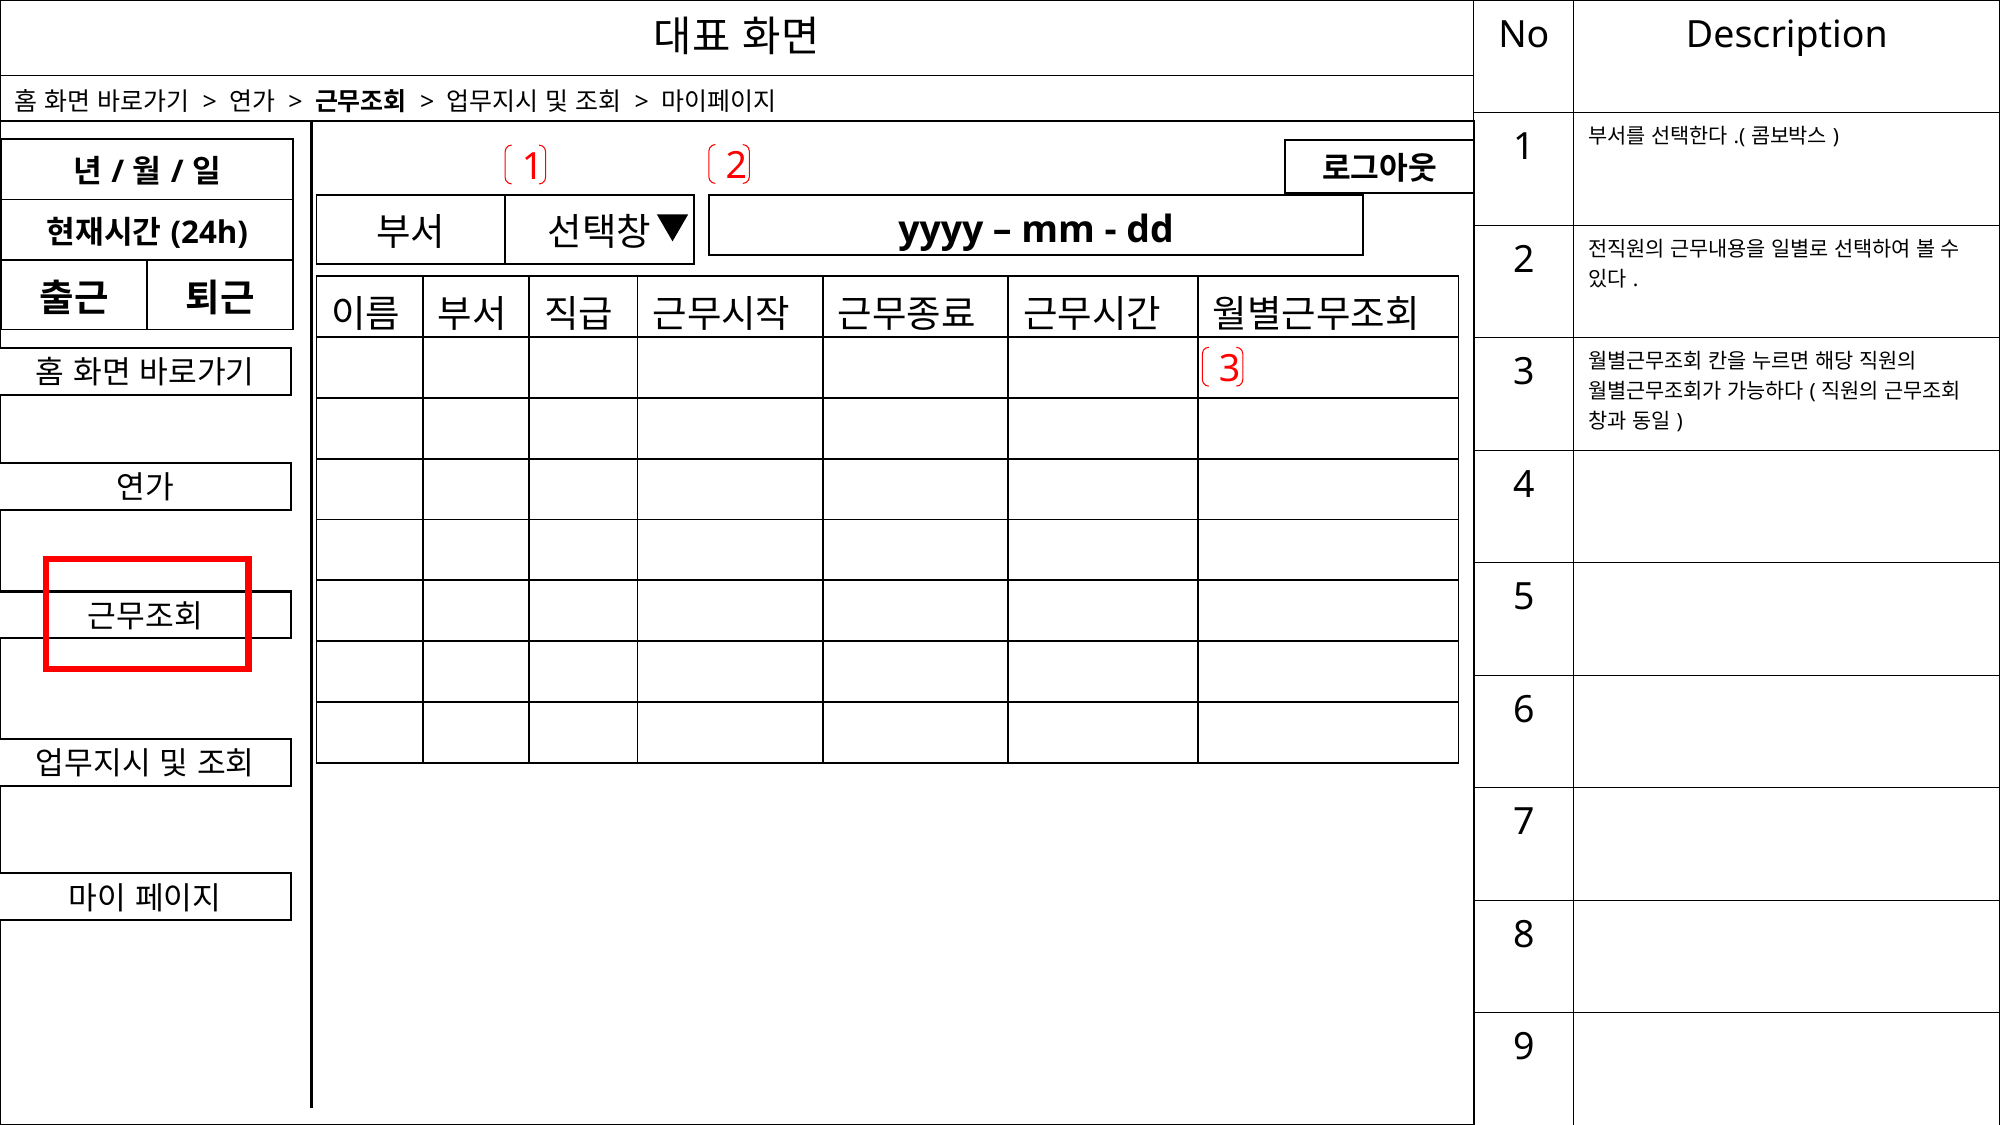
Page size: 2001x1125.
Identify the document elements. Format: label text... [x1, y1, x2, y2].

table_cell [824, 642, 1007, 701]
table_cell 현재시간(24h) [2, 200, 292, 259]
text_box 1 [504, 144, 547, 185]
table_cell [317, 520, 422, 579]
text_box 연가 [0, 462, 292, 511]
table_cell [424, 642, 528, 701]
table_cell [530, 642, 637, 701]
table_header 이름 [317, 277, 422, 336]
table_cell 부서를 선택한다.(콤보박스) [1574, 113, 1999, 225]
table_cell [638, 460, 822, 519]
table_cell [1009, 642, 1197, 701]
text_box 근무조회 [250, 590, 292, 639]
table_cell 7 [1474, 788, 1573, 900]
table_cell [317, 460, 422, 519]
table_cell [424, 460, 528, 519]
table_cell [424, 520, 528, 579]
table_cell [824, 399, 1007, 458]
text_box 2 [708, 143, 750, 184]
table_cell [638, 581, 822, 640]
table_cell [1199, 520, 1458, 579]
table_cell [424, 399, 528, 458]
table_header 근무종료 [824, 277, 1007, 336]
table_cell [1009, 399, 1197, 458]
table_cell [1574, 1013, 1999, 1125]
table_cell [1199, 460, 1458, 519]
table_cell [530, 520, 637, 579]
table_cell 2 [1474, 226, 1573, 337]
table_cell [1574, 451, 1999, 562]
table_cell [638, 399, 822, 458]
table_cell [638, 338, 822, 397]
table_cell [1009, 703, 1197, 762]
table_cell [638, 703, 822, 762]
table_cell [1199, 581, 1458, 640]
table_header 직급 [530, 277, 637, 336]
table_cell [424, 581, 528, 640]
text_box [655, 213, 690, 244]
table_cell 월별근무조회 칸을 누르면 해당 직원의 월별근무조회가 가능하다(직원의 근무조회 창과 동일) [1574, 338, 1999, 450]
table_cell [530, 338, 637, 397]
table_header 근무시작 [638, 277, 822, 336]
table_cell [1199, 399, 1458, 458]
table_cell [317, 338, 422, 397]
table_cell [824, 520, 1007, 579]
text_box [0, 122, 1473, 1125]
table_cell 5 [1474, 563, 1573, 675]
table_cell [530, 703, 637, 762]
table_cell [1199, 703, 1458, 762]
table_header yyyy – mm - dd [710, 196, 1362, 254]
text_box 홈 화면 바로가기 > 연가 > 근무조회 > 업무지시 및 조회 > 마이페이지 [0, 77, 921, 123]
table_cell [1574, 563, 1999, 675]
table_header 부서 [424, 277, 528, 336]
table_cell [824, 338, 1007, 397]
text_box 홈 화면 바로가기 [0, 347, 292, 396]
title 대표 화면 [0, 0, 1473, 75]
table_cell [1574, 676, 1999, 787]
text_box 근무조회 [0, 590, 45, 639]
table_cell [638, 520, 822, 579]
table_header 선택창 [506, 196, 693, 263]
table_cell 3 [1474, 338, 1573, 450]
table_header Description [1574, 1, 1999, 112]
table_header 년/월/일 [2, 140, 292, 199]
table_cell [317, 703, 422, 762]
table_cell [824, 460, 1007, 519]
table_cell 6 [1474, 676, 1573, 787]
text_box [45, 558, 250, 670]
table_cell 출근 [2, 261, 146, 329]
table_cell [317, 642, 422, 701]
table_header 근무시간 [1009, 277, 1197, 336]
table_cell [1199, 338, 1458, 397]
table_cell [638, 642, 822, 701]
table_header No [1474, 1, 1573, 112]
table_cell [1009, 581, 1197, 640]
text_box 마이 페이지 [0, 872, 292, 921]
table_cell [530, 460, 637, 519]
text_box 3 [1201, 346, 1244, 387]
table_cell [824, 581, 1007, 640]
table_cell 퇴근 [148, 261, 292, 329]
table_cell 8 [1474, 901, 1573, 1012]
table_cell [1009, 520, 1197, 579]
table_cell [530, 399, 637, 458]
table_cell [1574, 901, 1999, 1012]
table_cell [1009, 338, 1197, 397]
table_cell [424, 338, 528, 397]
table_cell [317, 581, 422, 640]
table_cell [530, 581, 637, 640]
table_cell [317, 399, 422, 458]
table_cell [1199, 642, 1458, 701]
table_cell 4 [1474, 451, 1573, 562]
table_cell 9 [1474, 1013, 1573, 1125]
table_cell [824, 703, 1007, 762]
text_box 로그아웃 [1284, 139, 1475, 194]
table_header 월별근무조회 [1199, 277, 1458, 336]
table_cell 1 [1474, 113, 1573, 225]
table_cell [1574, 788, 1999, 900]
table_cell [1009, 460, 1197, 519]
table_cell 전직원의 근무내용을 일별로 선택하여 볼 수 있다. [1574, 226, 1999, 337]
table_header 부서 [317, 196, 504, 263]
table_cell [424, 703, 528, 762]
text_box [0, 75, 1474, 122]
text_box 업무지시 및 조회 [0, 738, 292, 787]
